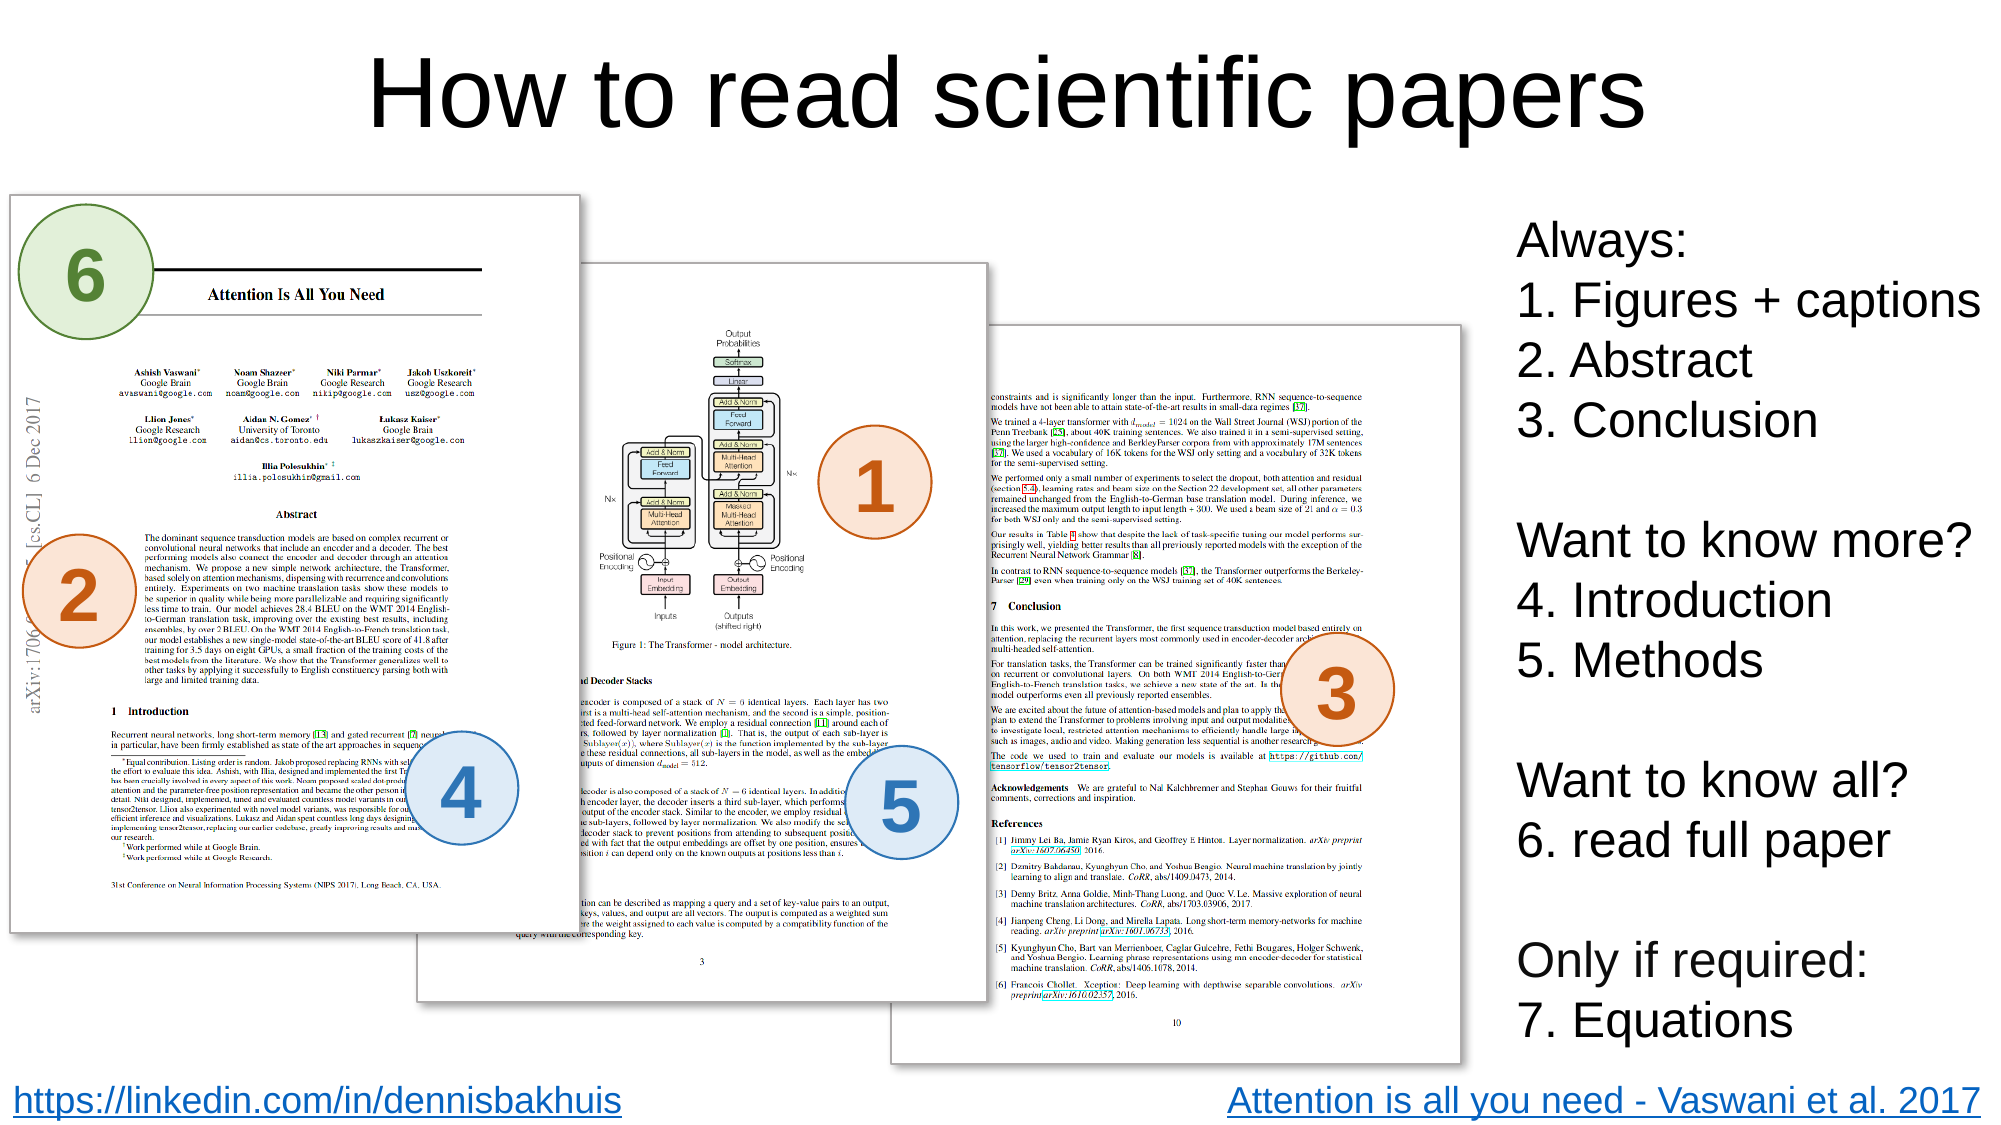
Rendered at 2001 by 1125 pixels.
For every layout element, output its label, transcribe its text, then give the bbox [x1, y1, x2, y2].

text_box How to read scientific papers [109, 20, 1906, 183]
text_box https://linkedin.com/in/dennisbakhuis [0, 1069, 654, 1121]
picture [11, 195, 1461, 1063]
text_box Attention is all you need - Vaswani et al. 2017 [1190, 1069, 1997, 1125]
text_box Always: 1. Figures + captions 2. Abstract 3. Conclusion Want to know more? 4. Introduction 5. Methods Want to know all? 6. read full paper Only if required: 7. Equations [1501, 200, 2000, 1055]
